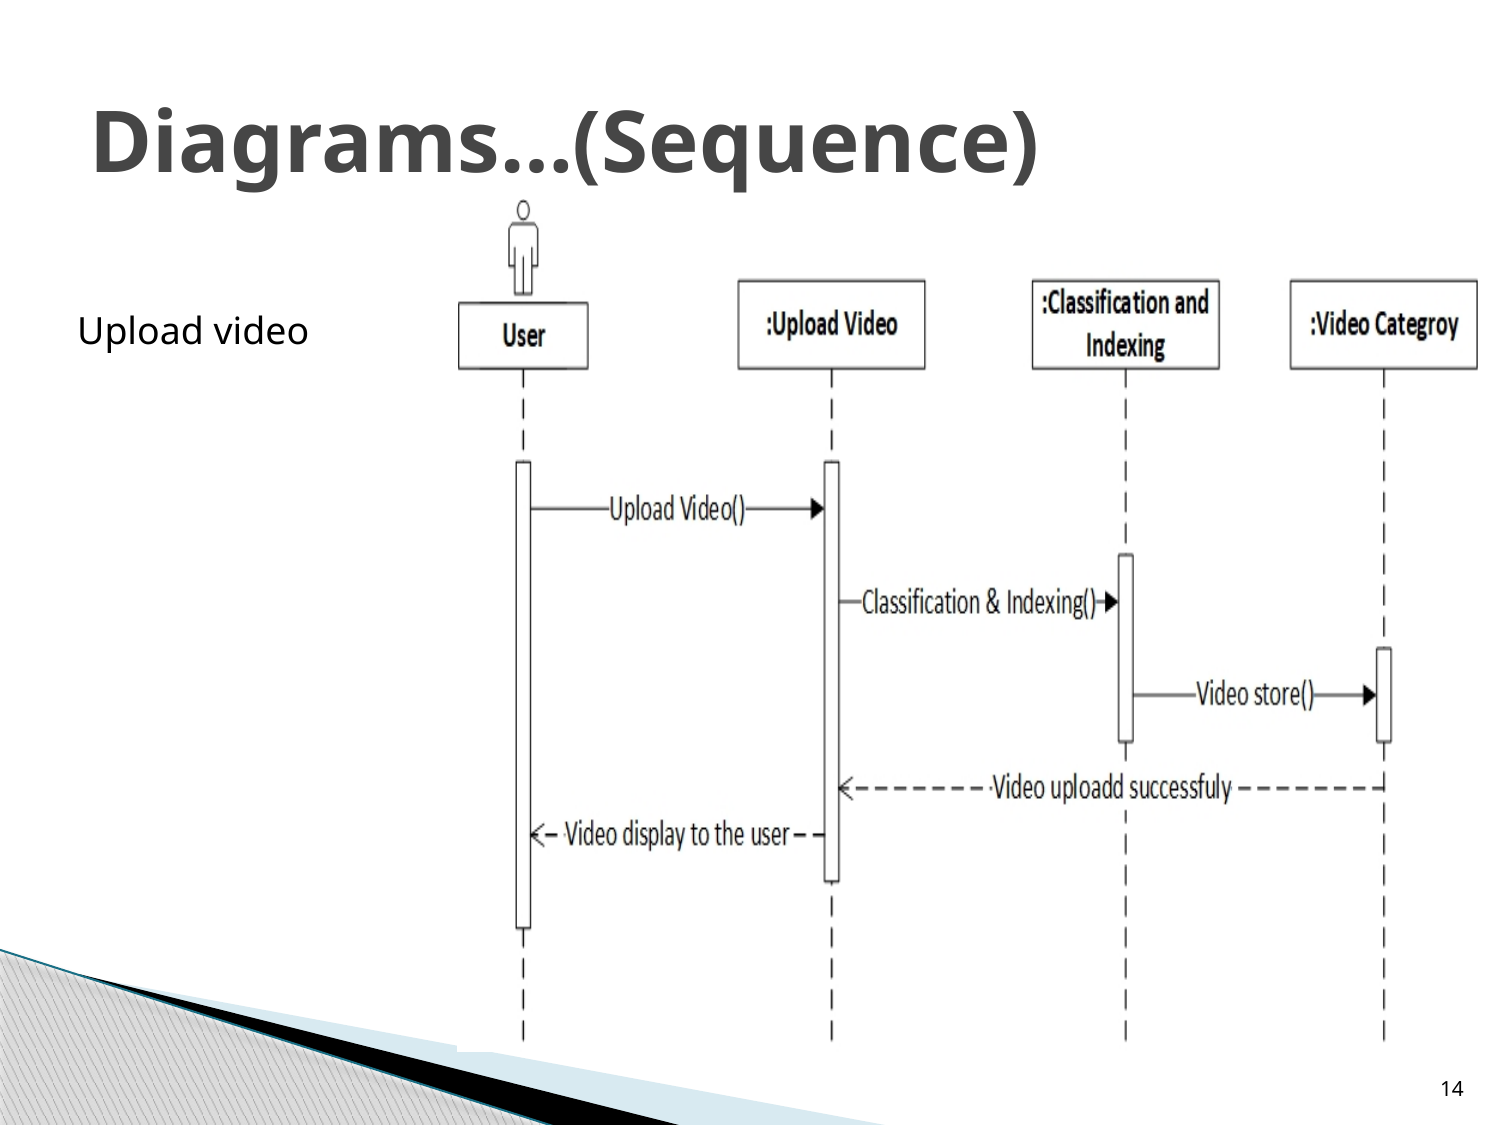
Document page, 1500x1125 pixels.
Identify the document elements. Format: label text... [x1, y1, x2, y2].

picture [457, 199, 1479, 1052]
text_box Upload video [62, 299, 350, 360]
slide_number 14 [1418, 1061, 1479, 1112]
title Diagrams…(Sequence) [75, 45, 1425, 233]
